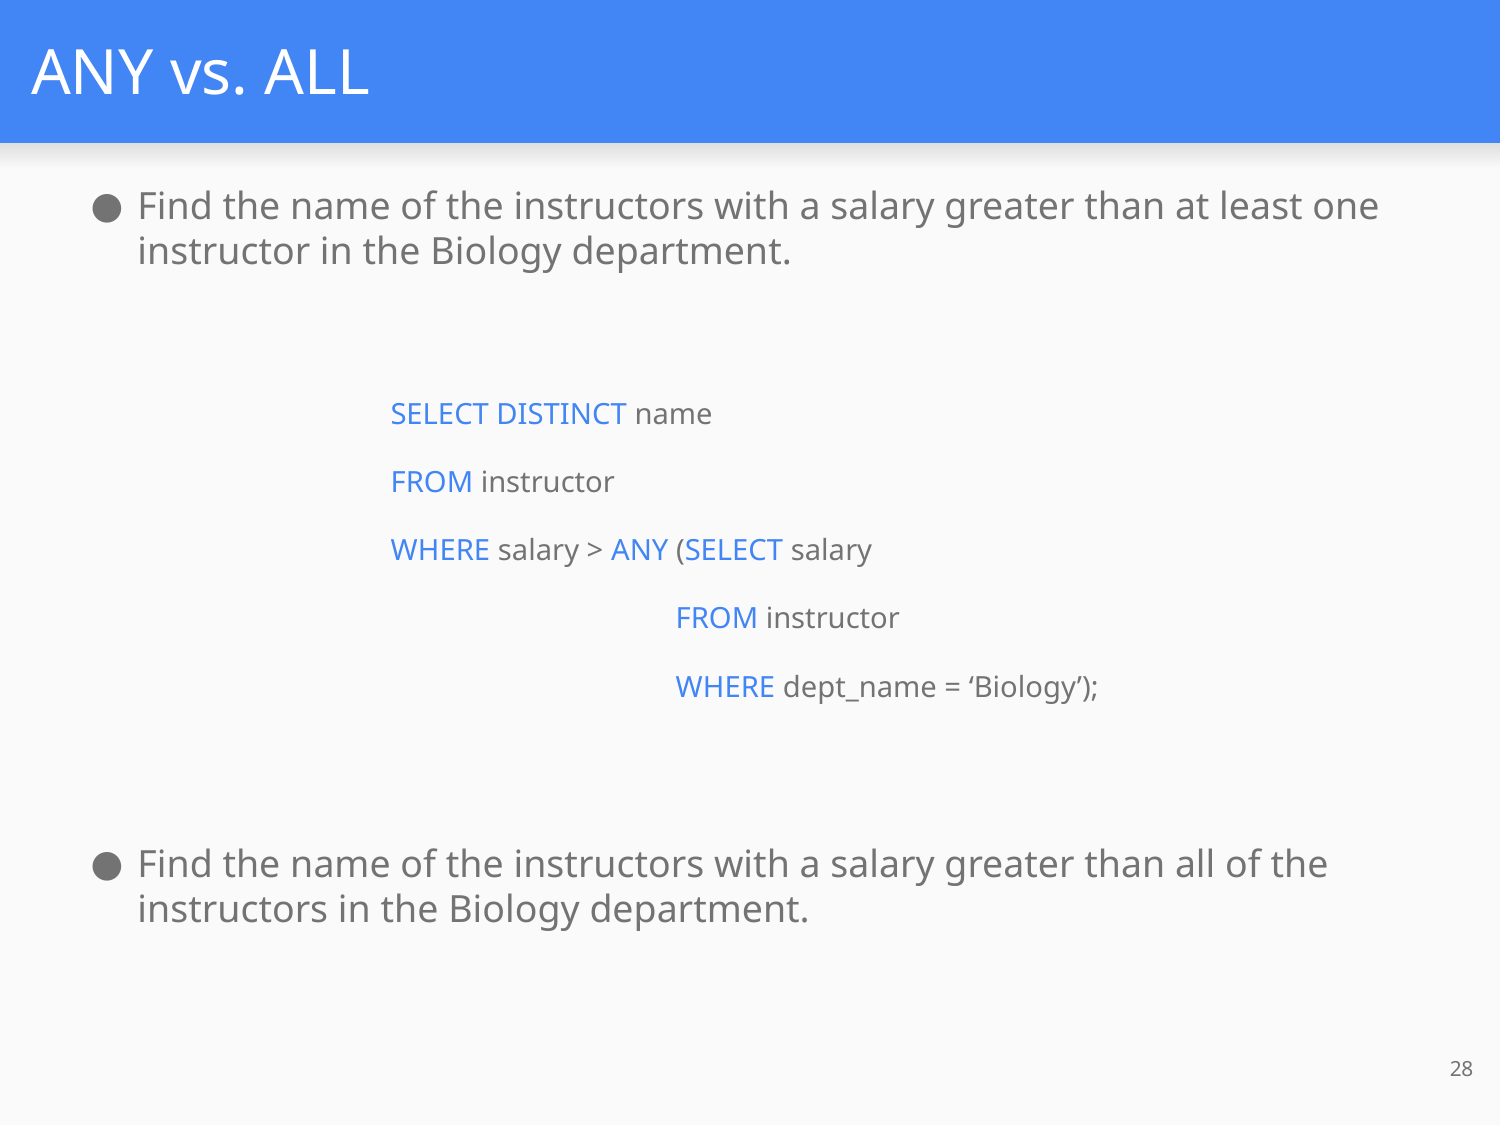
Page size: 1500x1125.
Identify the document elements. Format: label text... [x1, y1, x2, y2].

list Find the name of the instructors with a salary greater than at least one instructor in the Biology department. SELECT DISTINCT name FROM instructor WHERE salary > ANY (SELECT salary FROM instructor WHERE dept_name = ‘Biology’); Find the name of the instructors with a salary greater than all of the instructors in the Biology department. [75, 166, 1425, 1054]
slide_number 28 [1398, 1027, 1489, 1114]
title ANY vs. ALL [16, 3, 1464, 136]
